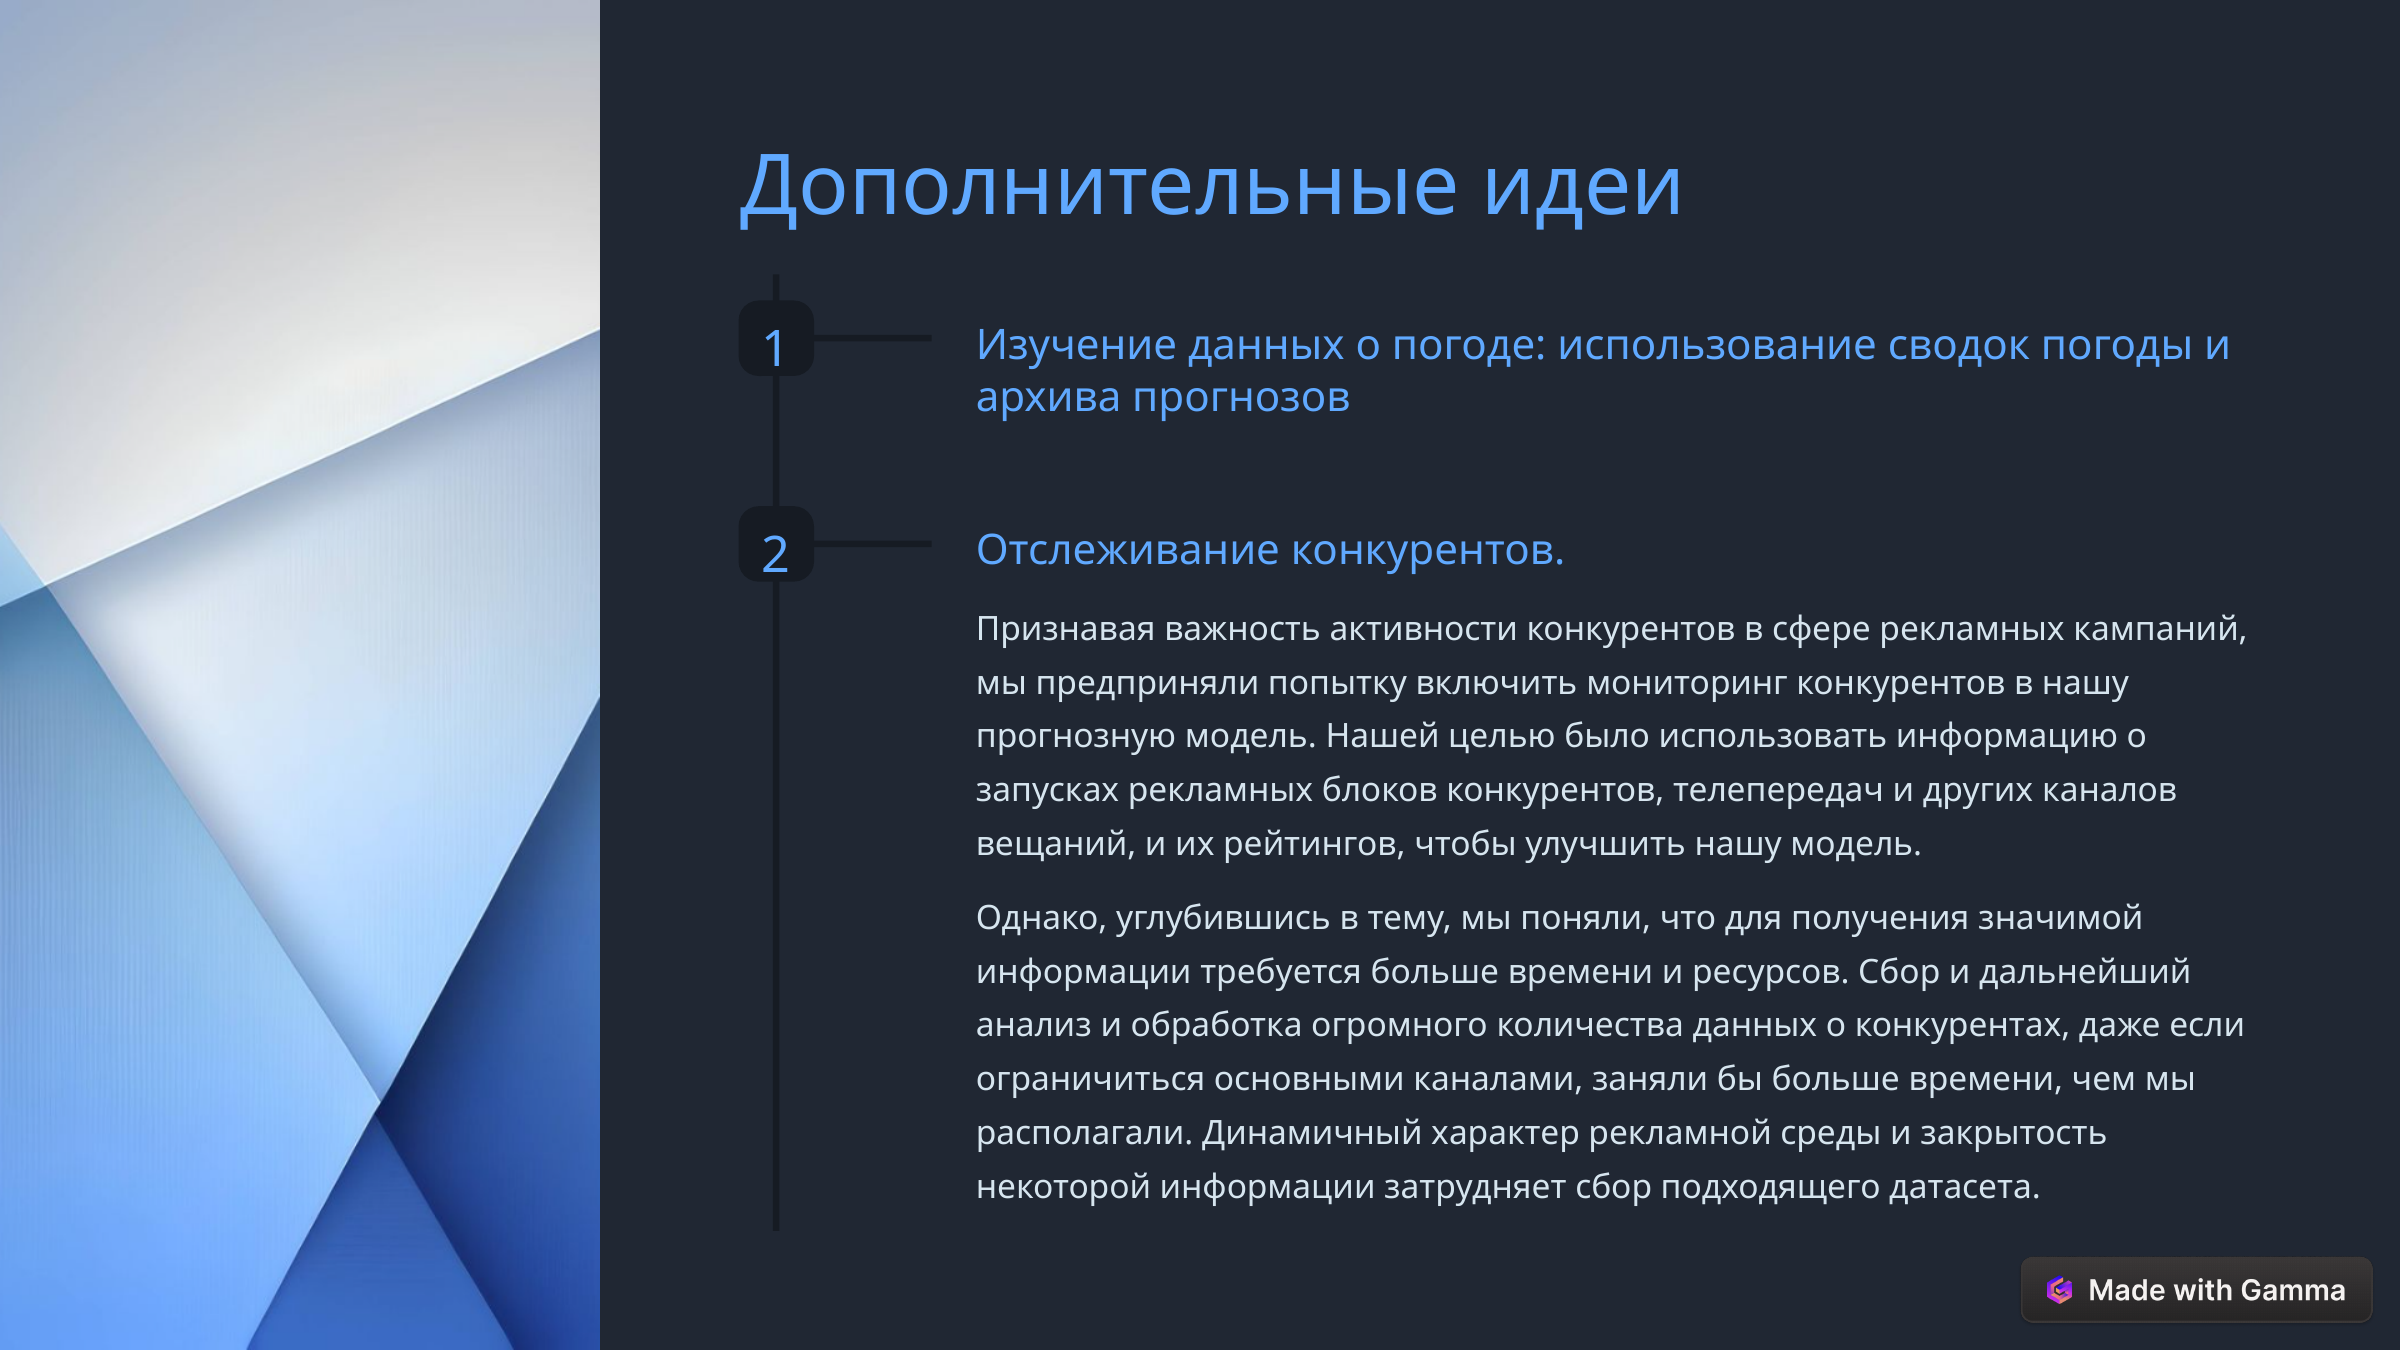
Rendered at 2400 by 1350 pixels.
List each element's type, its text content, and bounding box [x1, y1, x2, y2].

picture [2007, 1244, 2386, 1336]
text_box [772, 376, 780, 506]
text_box Изучение данных о погоде: использование сводок погоды и архива прогнозов [961, 307, 2274, 413]
text_box [815, 334, 932, 342]
text_box [601, 0, 2400, 1350]
text_box Однако, углубившись в тему, мы поняли, что для получения значимой информации требуется больше времени и ресурсов. Сбор и дальнейший анализ и обработка огромного количества данных о конкурентах, даже если ограничиться основными каналами, заняли бы больше времени, чем мы располагали. Динамичный характер рекламной среды и закрытость некоторой информации затрудняет сбор подходящего датасета. [961, 874, 2274, 1198]
text_box Отслеживание конкурентов. [961, 513, 1575, 566]
text_box Признавая важность активности конкурентов в сфере рекламных кампаний, мы предприняли попытку включить мониторинг конкурентов в нашу прогнозную модель. Нашей целью было использовать информацию о запусках рекламных блоков конкурентов, телепередач и других каналов вещаний, и их рейтингов, чтобы улучшить нашу модель. [961, 586, 2274, 855]
text_box [738, 300, 815, 377]
text_box Дополнительные идеи [725, 118, 1709, 224]
text_box 1 [765, 306, 787, 370]
text_box [772, 274, 780, 300]
text_box [738, 506, 815, 582]
text_box 2 [762, 512, 790, 576]
text_box [815, 540, 932, 548]
text_box [772, 582, 780, 1231]
picture [0, 0, 601, 1350]
